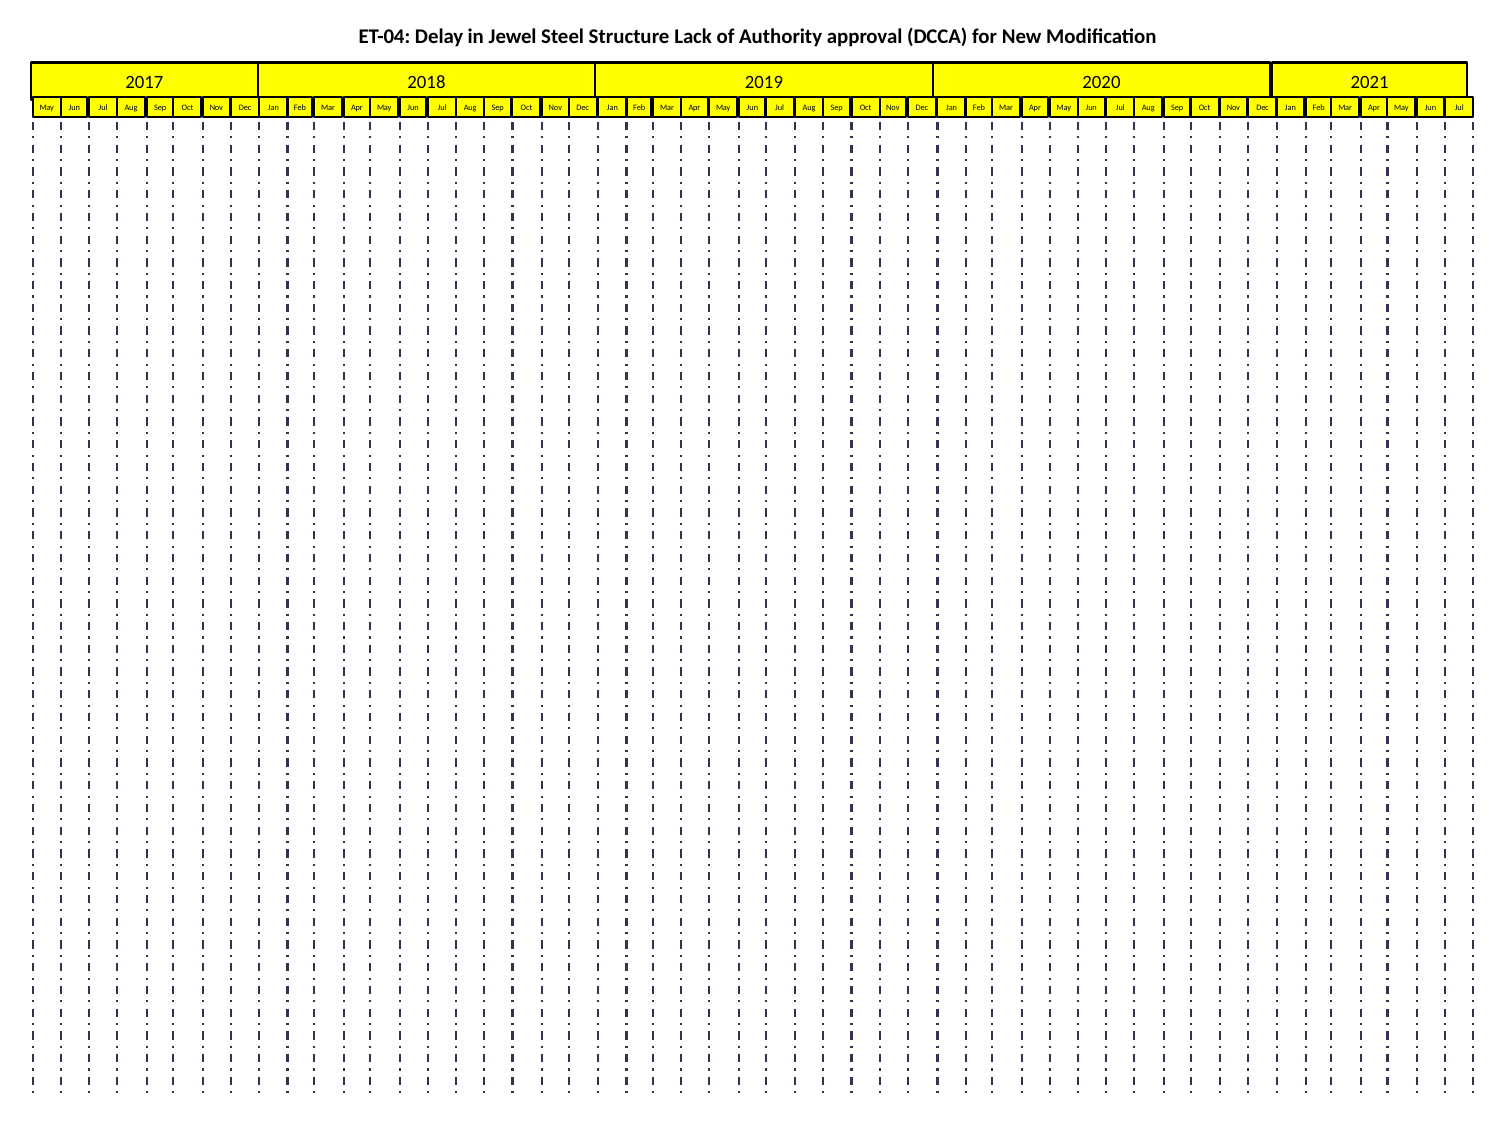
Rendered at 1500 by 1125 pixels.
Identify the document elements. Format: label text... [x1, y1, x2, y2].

text_box ET-04: Delay in Jewel Steel Structure Lack of Authority approval (DCCA) for New Modification [15, 15, 1500, 56]
text_box 2019 [595, 62, 932, 100]
text_box May [32, 96, 60, 117]
text_box Dec [568, 96, 597, 117]
text_box Feb [965, 96, 992, 117]
text_box 2018 [257, 62, 595, 100]
text_box Jun [399, 96, 427, 117]
text_box Nov [203, 96, 230, 117]
text_box Jan [937, 96, 965, 117]
text_box Jun [739, 96, 765, 117]
text_box Sep [146, 96, 173, 117]
text_box May [370, 96, 399, 117]
text_box Apr [681, 96, 708, 117]
text_box Aug [1134, 96, 1163, 117]
text_box Dec [907, 96, 936, 117]
text_box Feb [287, 96, 313, 117]
text_box Jul [1445, 96, 1474, 117]
text_box Dec [231, 96, 259, 117]
text_box Sep [484, 96, 511, 117]
text_box Mar [653, 96, 681, 117]
text_box 2017 [31, 62, 257, 100]
text_box May [709, 96, 738, 117]
text_box Dec [1248, 96, 1276, 117]
text_box Sep [1163, 96, 1190, 117]
text_box Nov [542, 96, 568, 117]
text_box Aug [456, 96, 484, 117]
text_box Oct [173, 96, 202, 117]
text_box Oct [851, 96, 879, 117]
text_box Apr [1360, 96, 1387, 117]
text_box Jun [60, 96, 88, 117]
text_box Apr [1021, 96, 1049, 117]
text_box Mar [1331, 96, 1360, 117]
text_box Apr [343, 96, 370, 117]
text_box Jan [1276, 96, 1305, 117]
text_box Jul [88, 96, 117, 117]
text_box Jun [1078, 96, 1105, 117]
text_box Mar [313, 96, 343, 117]
text_box Oct [1190, 96, 1219, 117]
text_box Aug [795, 96, 823, 117]
text_box 2021 [1271, 62, 1468, 100]
text_box Jul [428, 96, 456, 117]
text_box Nov [1220, 96, 1247, 117]
text_box Feb [626, 96, 652, 117]
text_box Sep [823, 96, 850, 117]
text_box 2020 [932, 62, 1271, 100]
text_box Jan [259, 96, 287, 117]
text_box Jul [765, 96, 794, 117]
text_box Aug [117, 96, 146, 117]
text_box May [1049, 96, 1078, 117]
text_box Nov [879, 96, 907, 117]
text_box May [1387, 96, 1416, 117]
text_box Mar [992, 96, 1021, 117]
text_box Oct [512, 96, 541, 117]
text_box Jan [598, 96, 626, 117]
text_box Jul [1106, 96, 1134, 117]
text_box Feb [1306, 96, 1331, 117]
text_box Jun [1417, 96, 1444, 117]
